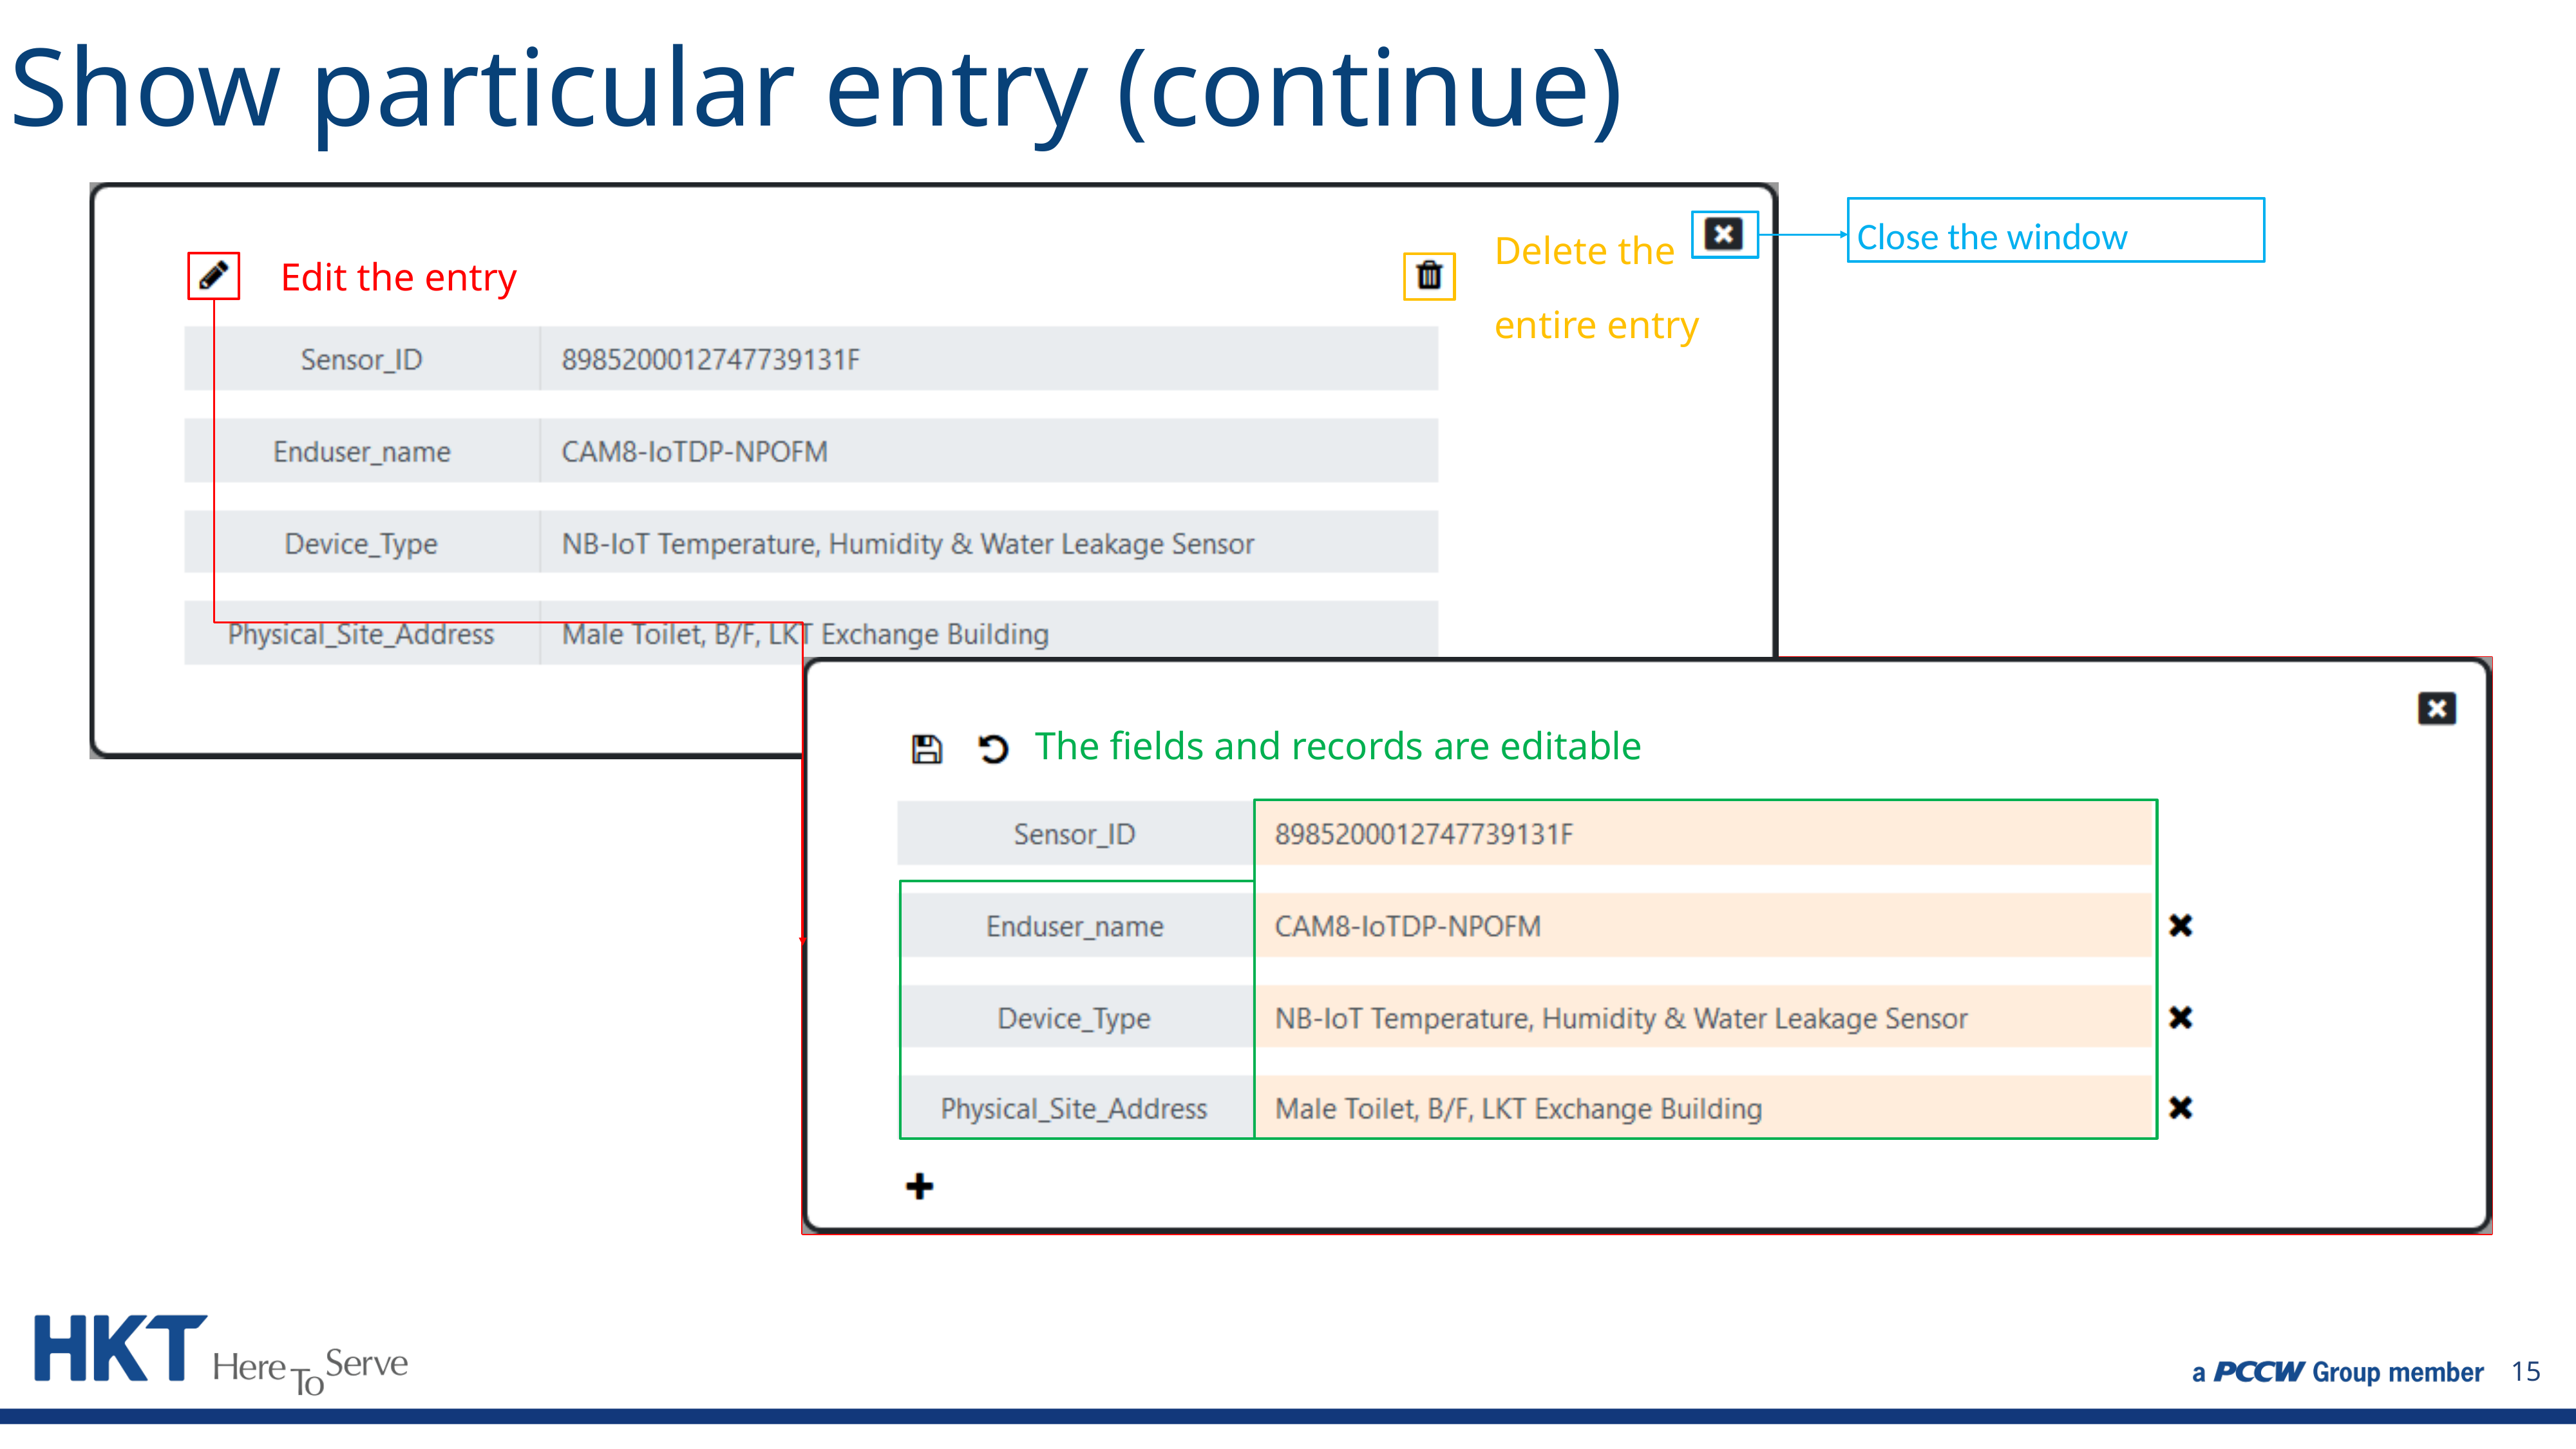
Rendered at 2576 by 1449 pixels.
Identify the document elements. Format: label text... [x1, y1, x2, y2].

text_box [89, 182, 2492, 1234]
text_box Show particular entry (continue) [0, 0, 2576, 183]
